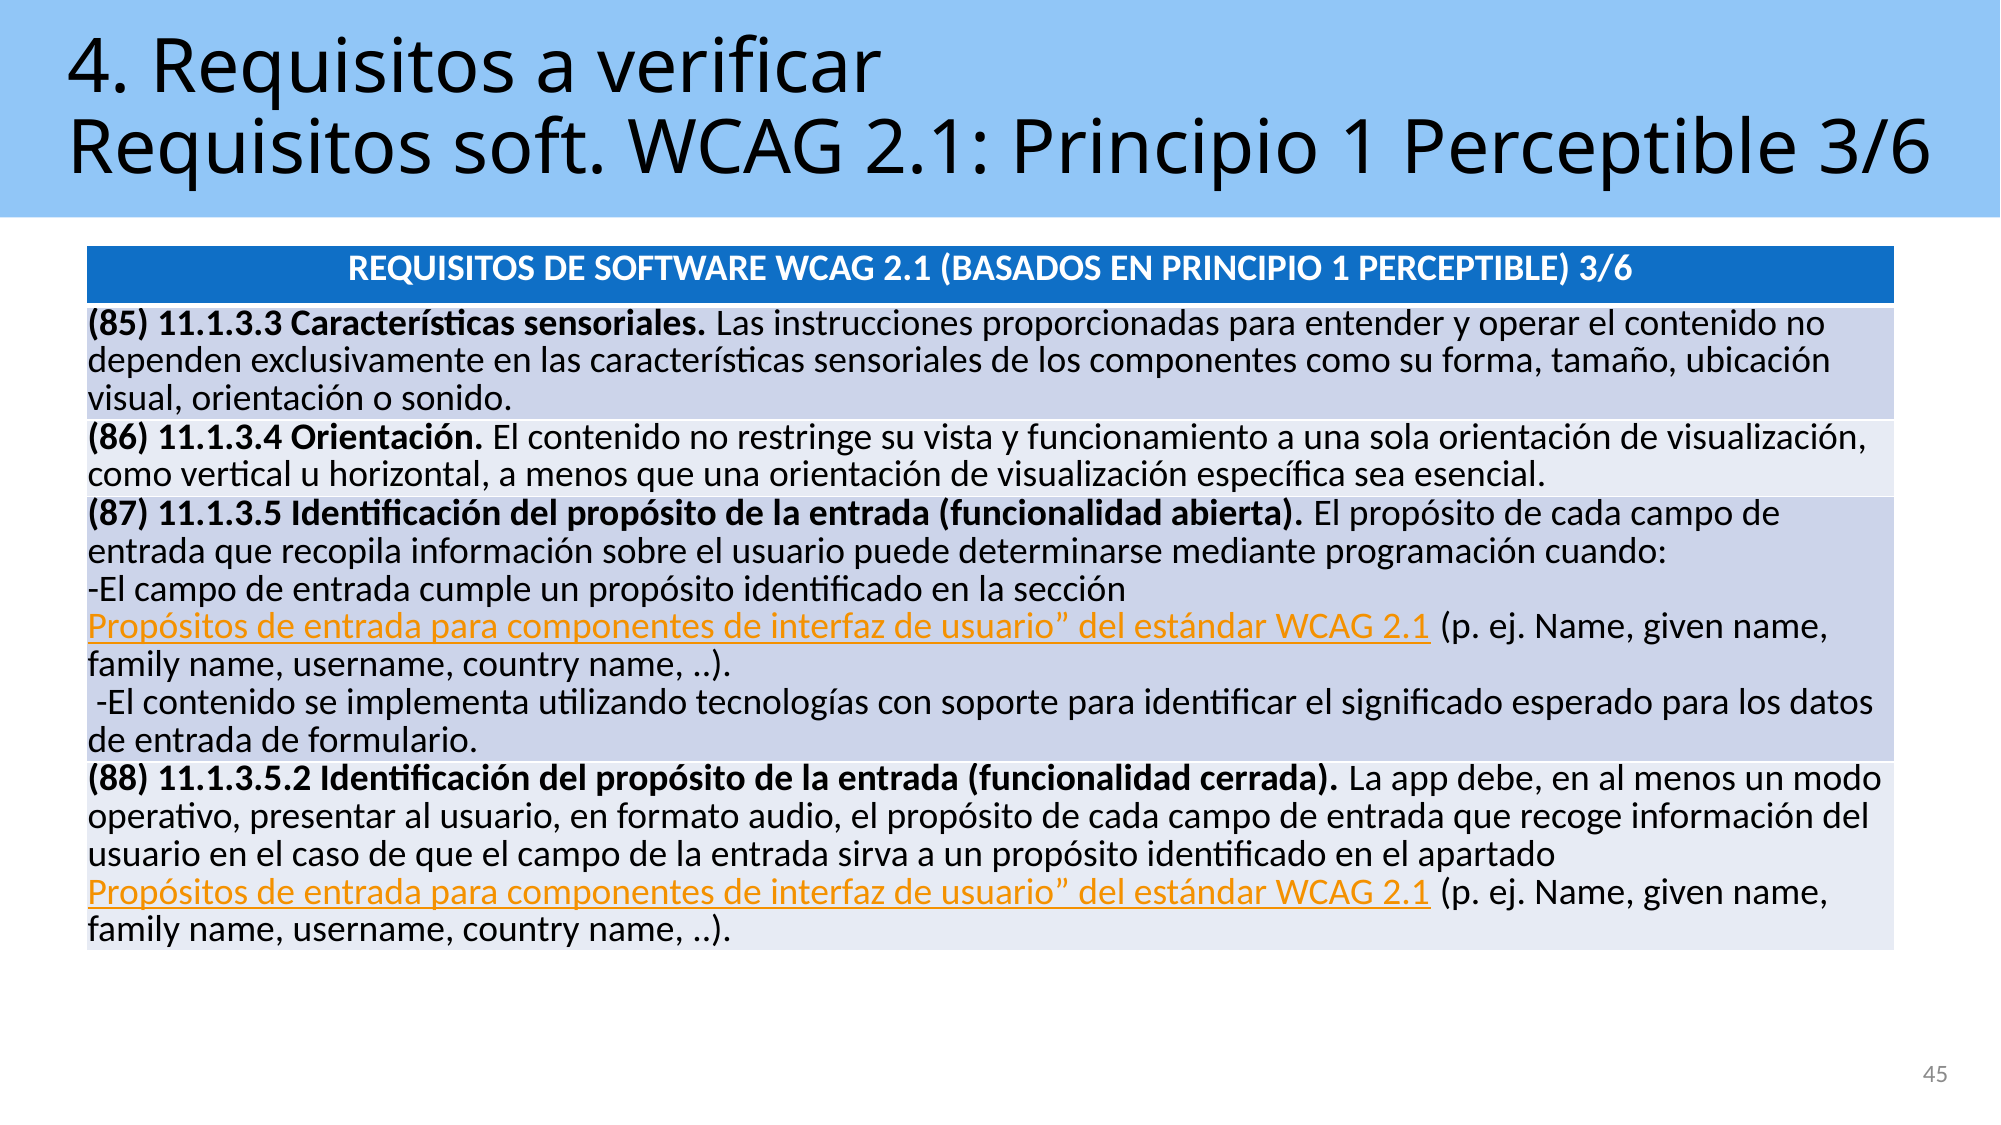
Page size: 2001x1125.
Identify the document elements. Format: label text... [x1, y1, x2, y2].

table_cell (86) 11.1.3.4 Orientación. El contenido no restringe su vista y funcionamiento a una sola orientación de visualización, como vertical u horizontal, a menos que una orientación de visualización específica sea esencial. [87, 421, 1894, 496]
title 4. Requisitos a verificar Requisitos soft. WCAG 2.1: Principio 1 Perceptible 3/6 [0, 0, 2000, 218]
table_cell (88) 11.1.3.5.2 Identificación del propósito de la entrada (funcionalidad cerrada). La app debe, en al menos un modo operativo, presentar al usuario, en formato audio, el propósito de cada campo de entrada que recoge información del usuario en el caso de que el campo de la entrada sirva a un propósito identificado en el apartado Propósitos de entrada para componentes de interfaz de usuario” del estándar WCAG 2.1 (p. ej. Name, given name, family name, username, country name, ..). [87, 763, 1894, 950]
table_header REQUISITOS DE SOFTWARE WCAG 2.1 (BASADOS EN PRINCIPIO 1 PERCEPTIBLE) 3/6 [87, 246, 1894, 303]
table_cell (85) 11.1.3.3 Características sensoriales. Las instrucciones proporcionadas para entender y operar el contenido no dependen exclusivamente en las características sensoriales de los componentes como su forma, tamaño, ubicación visual, orientación o sonido. [87, 308, 1894, 419]
slide_number 45 [1513, 1042, 1964, 1103]
table_cell (87) 11.1.3.5 Identificación del propósito de la entrada (funcionalidad abierta). El propósito de cada campo de entrada que recopila información sobre el usuario puede determinarse mediante programación cuando: -El campo de entrada cumple un propósito identificado en la sección Propósitos de entrada para componentes de interfaz de usuario” del estándar WCAG 2.1 (p. ej. Name, given name, family name, username, country name, ..). -El contenido se implementa utilizando tecnologías con soporte para identificar el significado esperado para los datos de entrada de formulario. [87, 497, 1894, 761]
